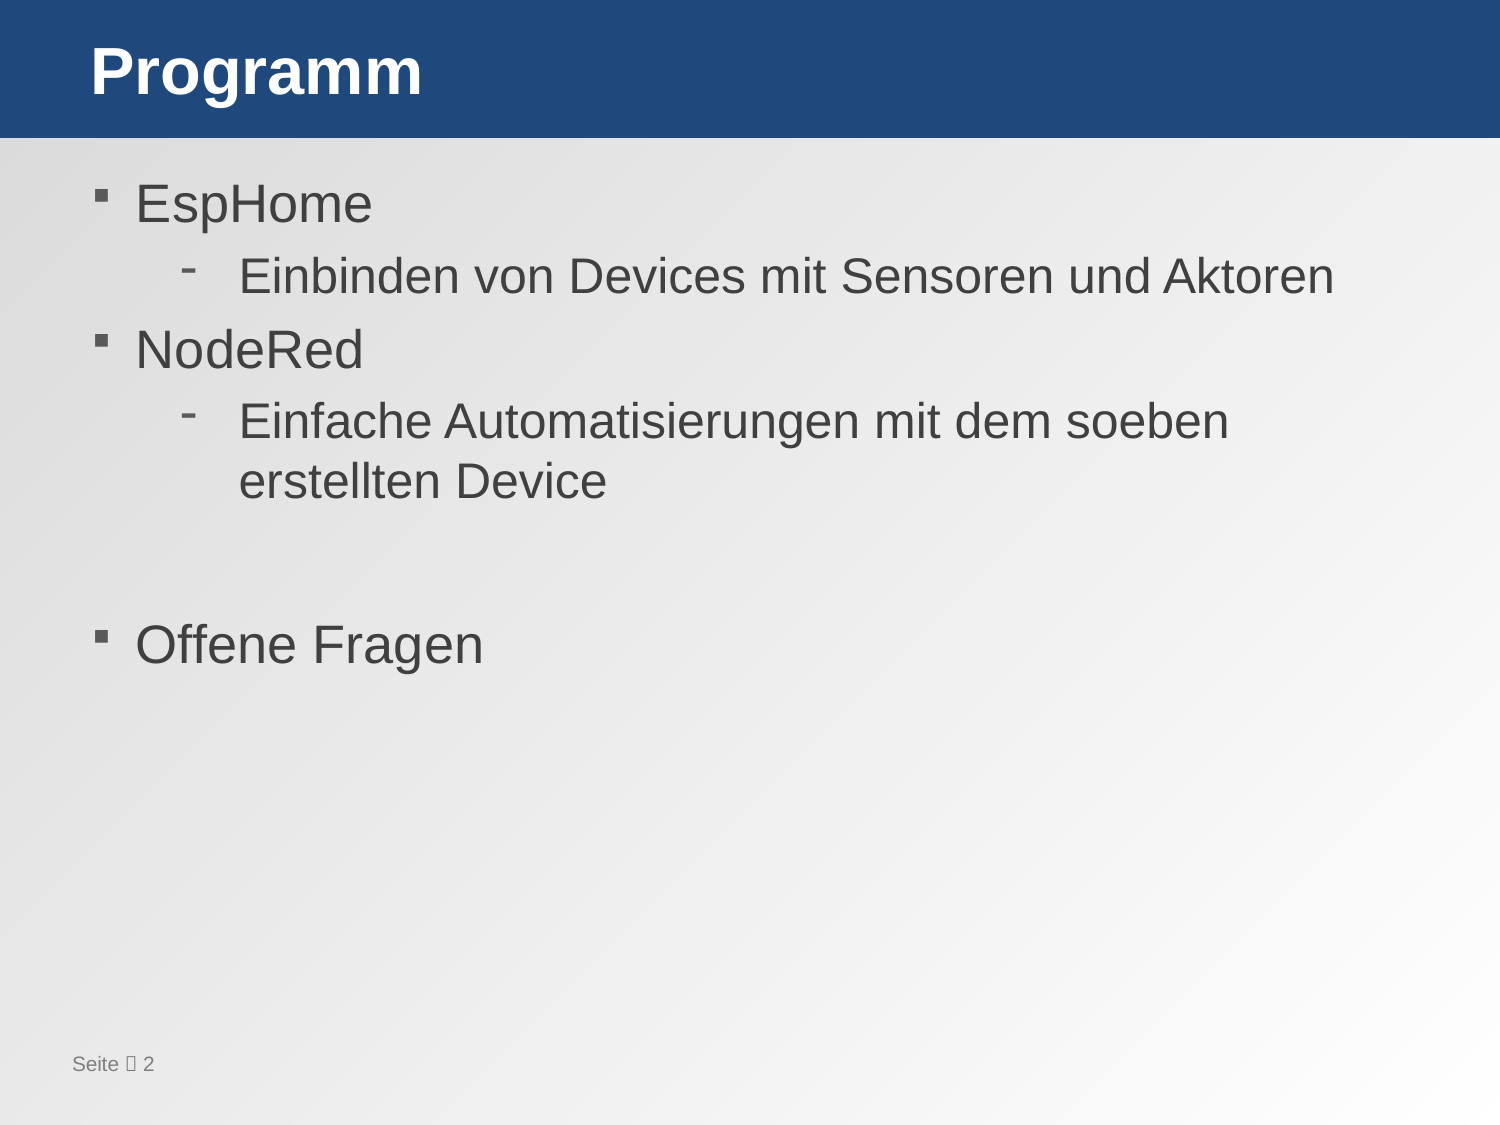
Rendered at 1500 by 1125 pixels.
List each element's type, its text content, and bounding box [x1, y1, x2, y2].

title Programm [75, 20, 1425, 208]
list EspHome Einbinden von Devices mit Sensoren und Aktoren NodeRed Einfache Automatisierungen mit dem soeben erstellten Device Offene Fragen [76, 160, 1424, 917]
